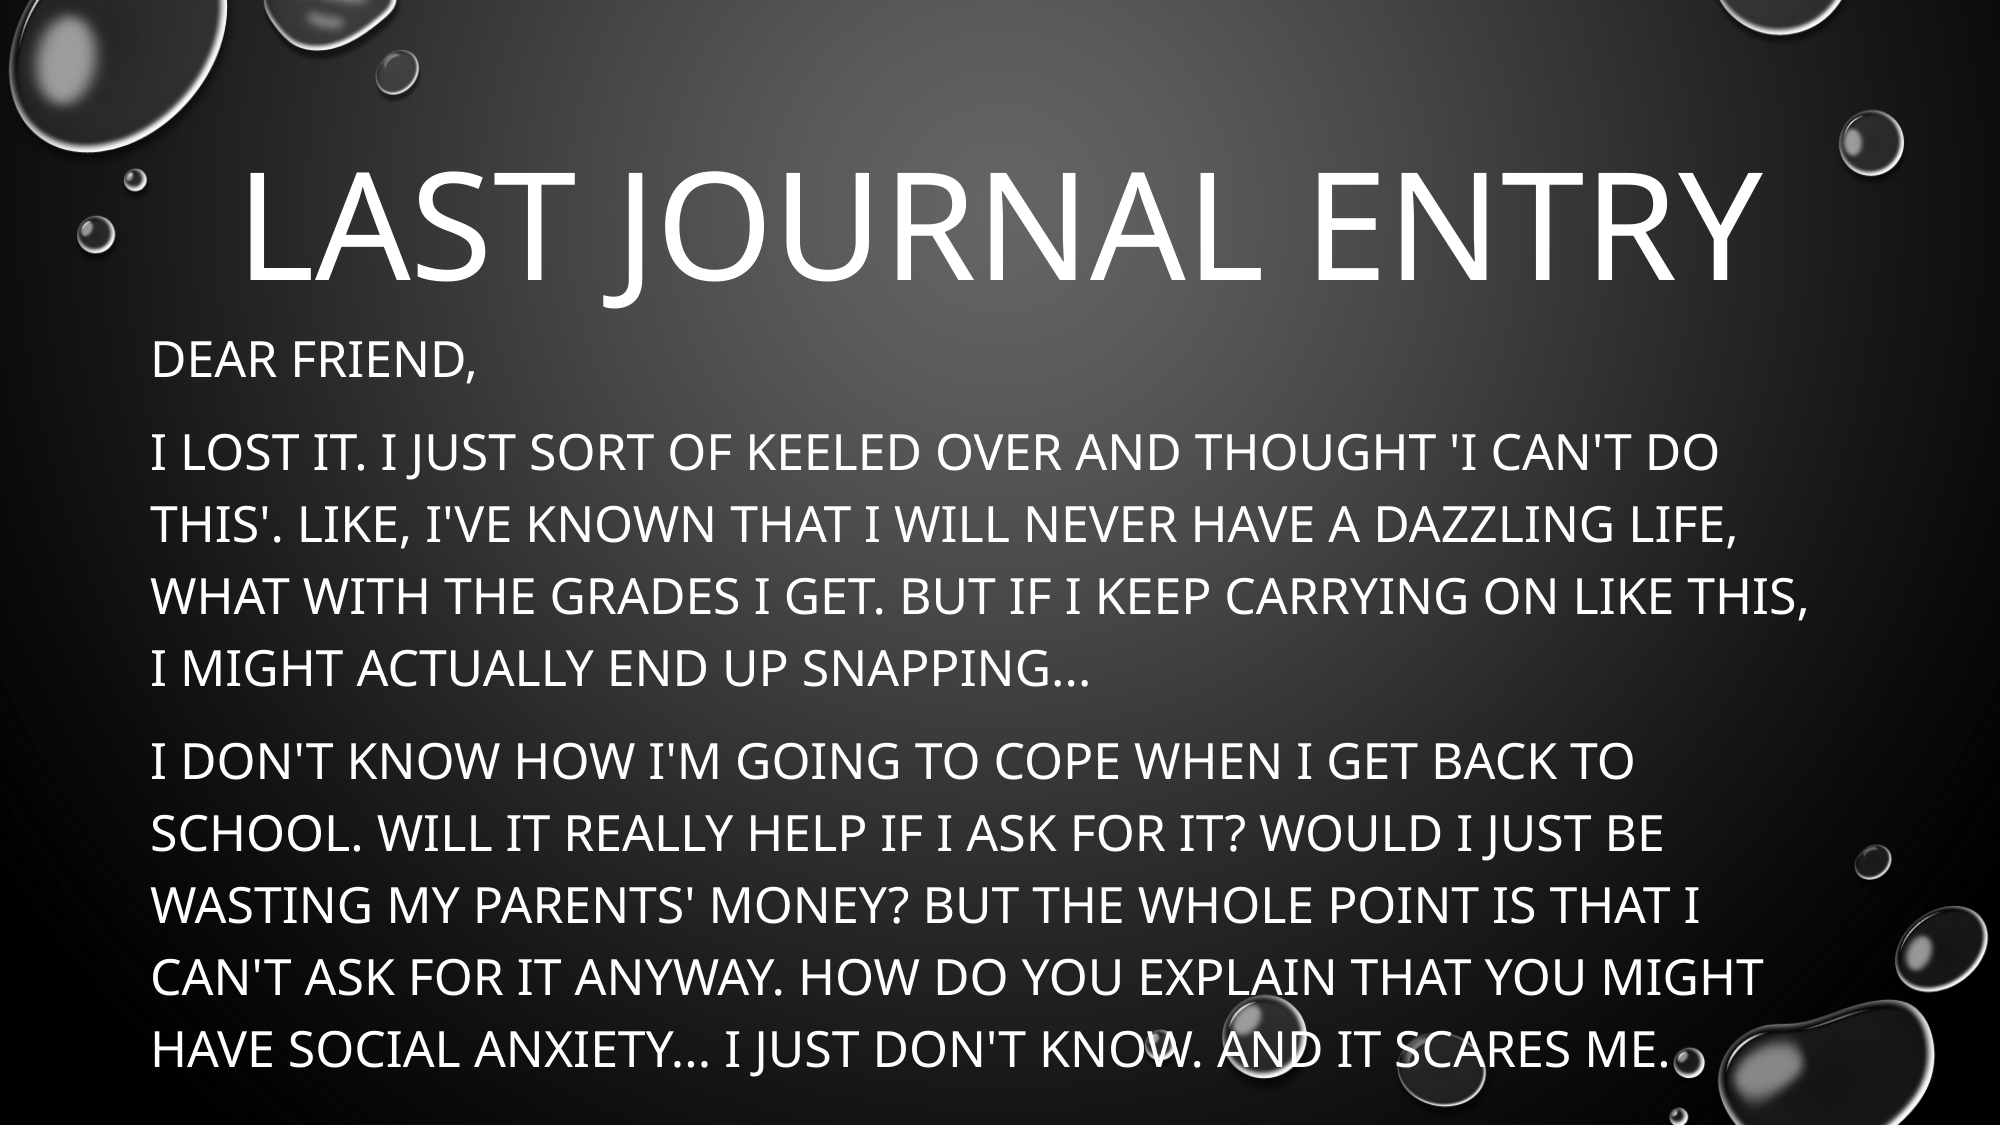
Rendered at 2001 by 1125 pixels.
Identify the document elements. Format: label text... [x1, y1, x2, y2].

picture [0, 0, 2000, 1125]
title Last journal entry [149, 101, 1851, 364]
list Dear Friend, I lost it. I just sort of keeled over and thought 'I can't do this'. Like, I've known that I will never have a dazzling life, what with the grades I get. But if I keep carrying on like this, I might actually end up snapping... I don't know how I'm going to cope when I get back to school. Will it really help if I ask for it? Would I just be wasting my parents' money? But the whole point is that I can't ask for it anyway. How do you explain that you might have social anxiety... I just don't know. And it scares me. [135, 307, 1836, 870]
